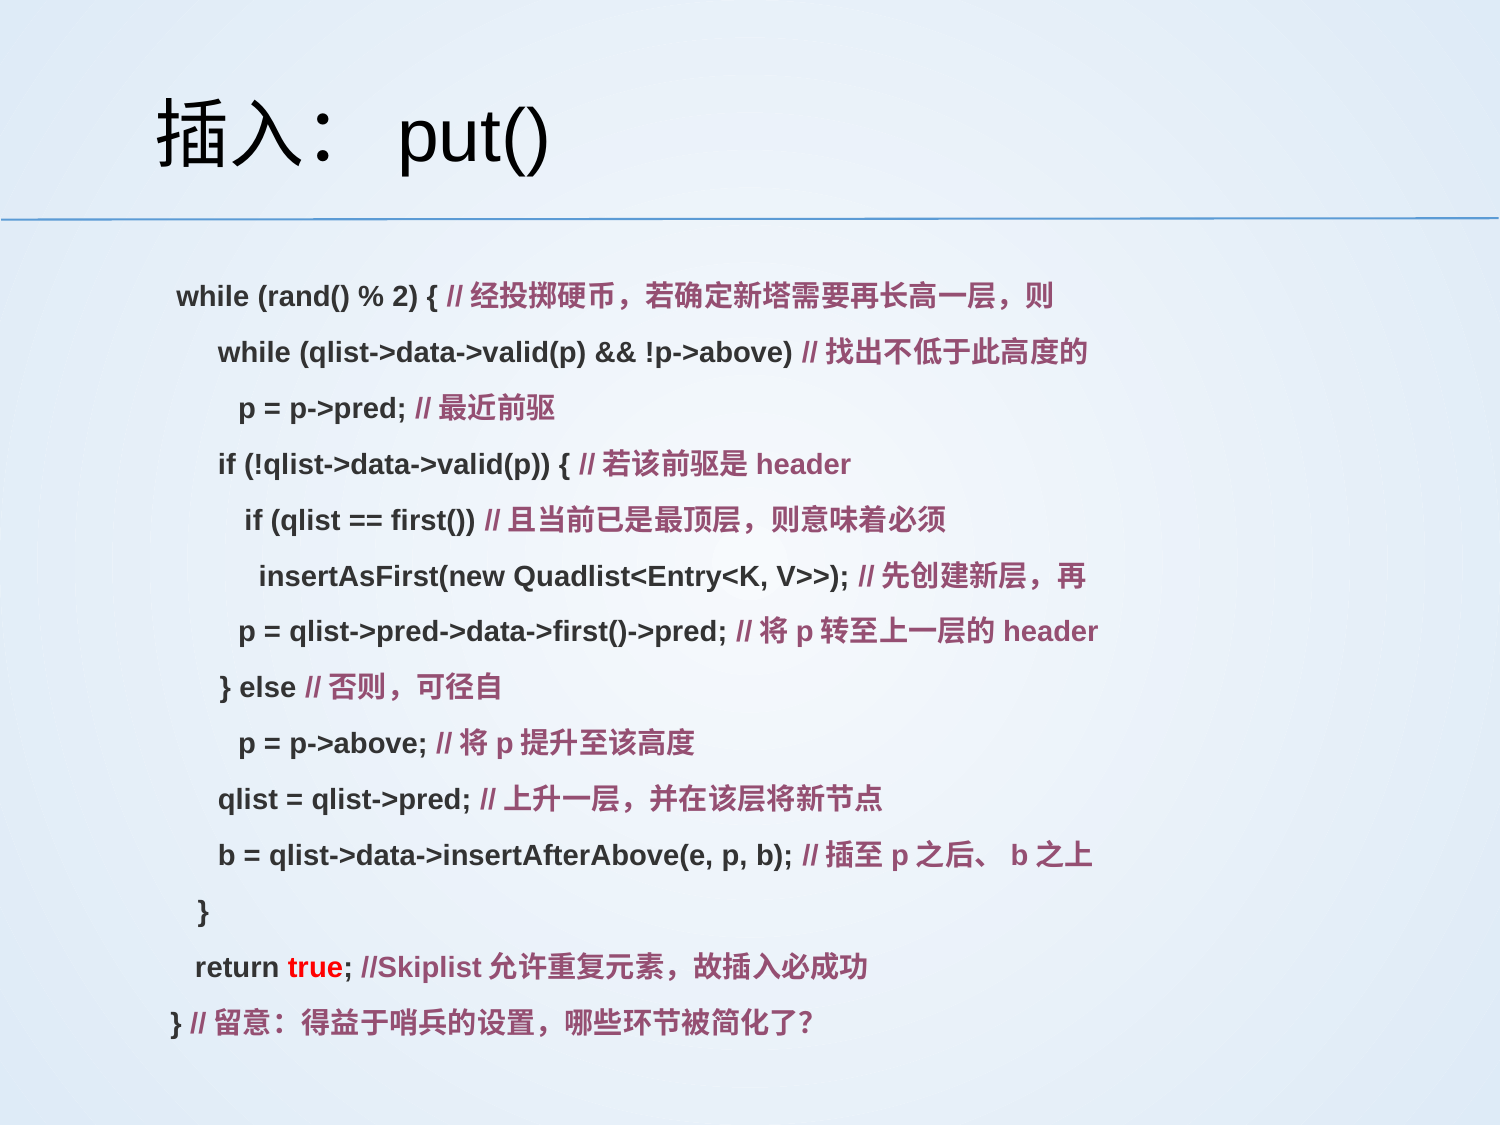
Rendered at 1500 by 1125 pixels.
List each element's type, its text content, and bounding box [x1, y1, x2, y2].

title 插入：put() [139, 53, 714, 193]
list while (rand() % 2) { //经投掷硬币，若确定新塔需要再长高一层，则 while (qlist->data->valid(p) && !p->above) //找出不低于此高度的 p = p->pred; //最近前驱 if (!qlist->data->valid(p)) { //若该前驱是header if (qlist == first()) //且当前已是最顶层，则意味着必须 insertAsFirst(new Quadlist<Entry<K, V>>); //先创建新层，再 p = qlist->pred->data->first()->pred; //将p转至上一层的header } else //否则，可径自 p = p->above; //将p提升至该高度 qlist = qlist->pred; //上升一层，并在该层将新节点 b = qlist->data->insertAfterAbove(e, p, b); //插至p之后、b之上 } return true; //Skiplist允许重复元素，故插入必成功 } //留意：得益于哨兵的设置，哪些环节被简化了？ [103, 244, 1397, 1014]
